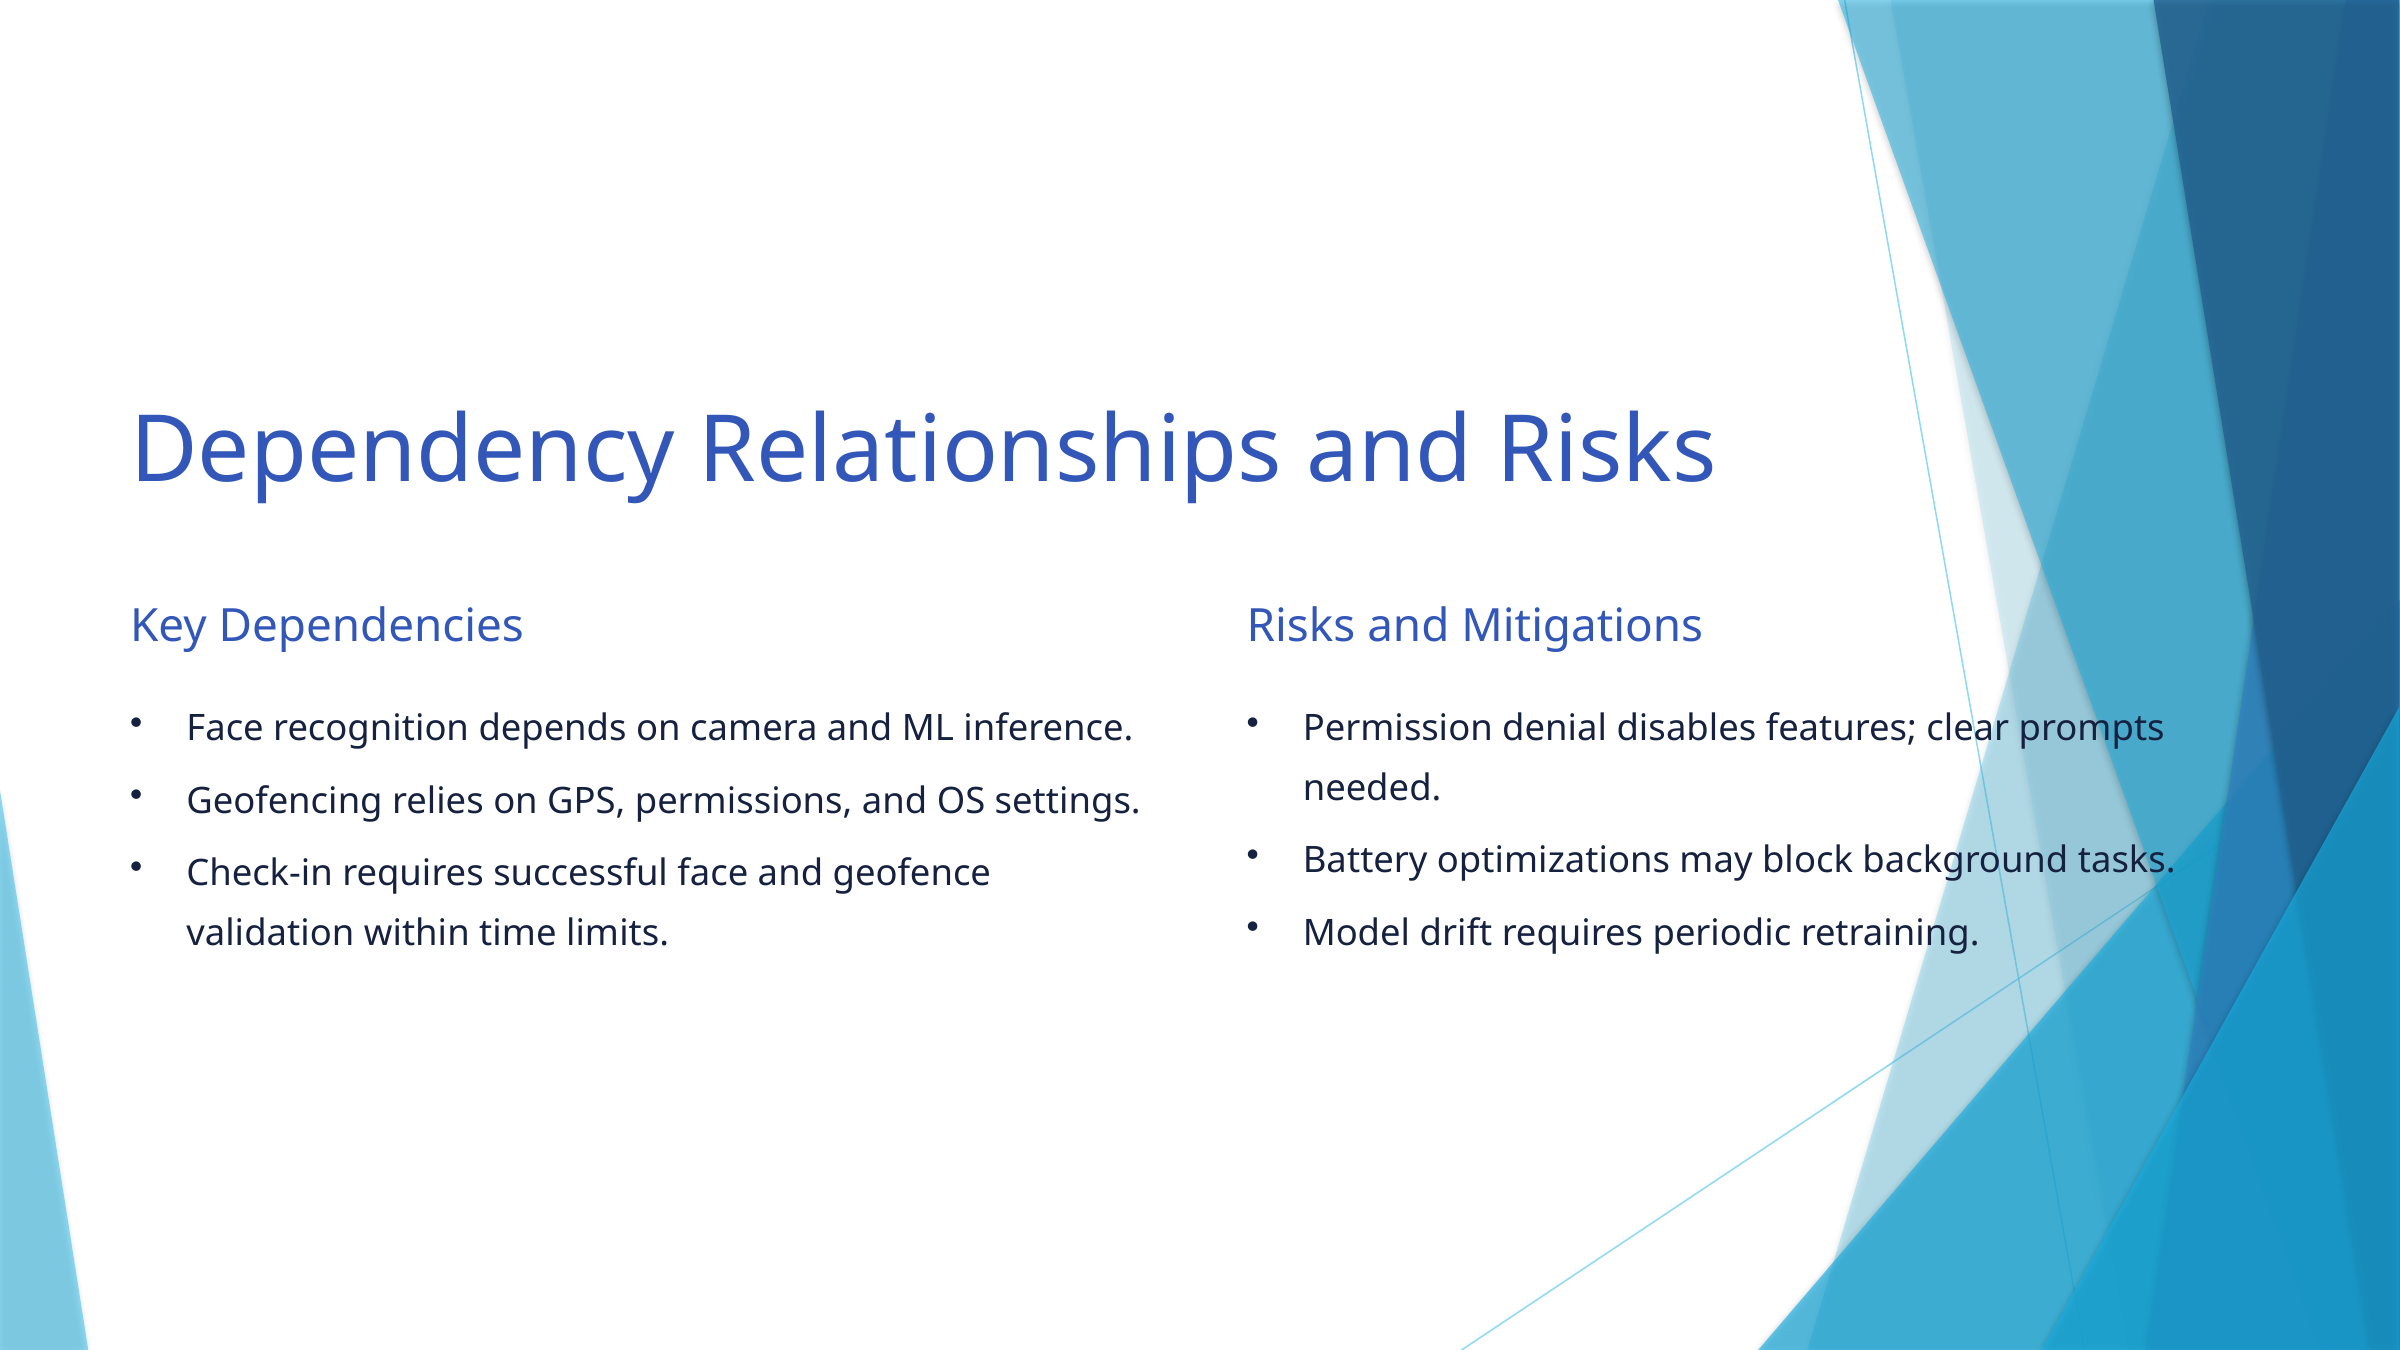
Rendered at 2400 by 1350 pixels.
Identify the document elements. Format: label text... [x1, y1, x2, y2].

text_box Model drift requires periodic retraining. [1246, 893, 2271, 953]
text_box Dependency Relationships and Risks [130, 384, 1755, 501]
text_box Check-in requires successful face and geofence validation within time limits. [130, 833, 1155, 953]
text_box Risks and Mitigations [1246, 593, 1729, 652]
text_box Face recognition depends on camera and ML inference. [130, 688, 1155, 749]
text_box Battery optimizations may block background tasks. [1246, 820, 2271, 881]
text_box Permission denial disables features; clear prompts needed. [1246, 688, 2271, 808]
text_box Geofencing relies on GPS, permissions, and OS settings. [130, 761, 1155, 821]
text_box Key Dependencies [130, 593, 596, 652]
